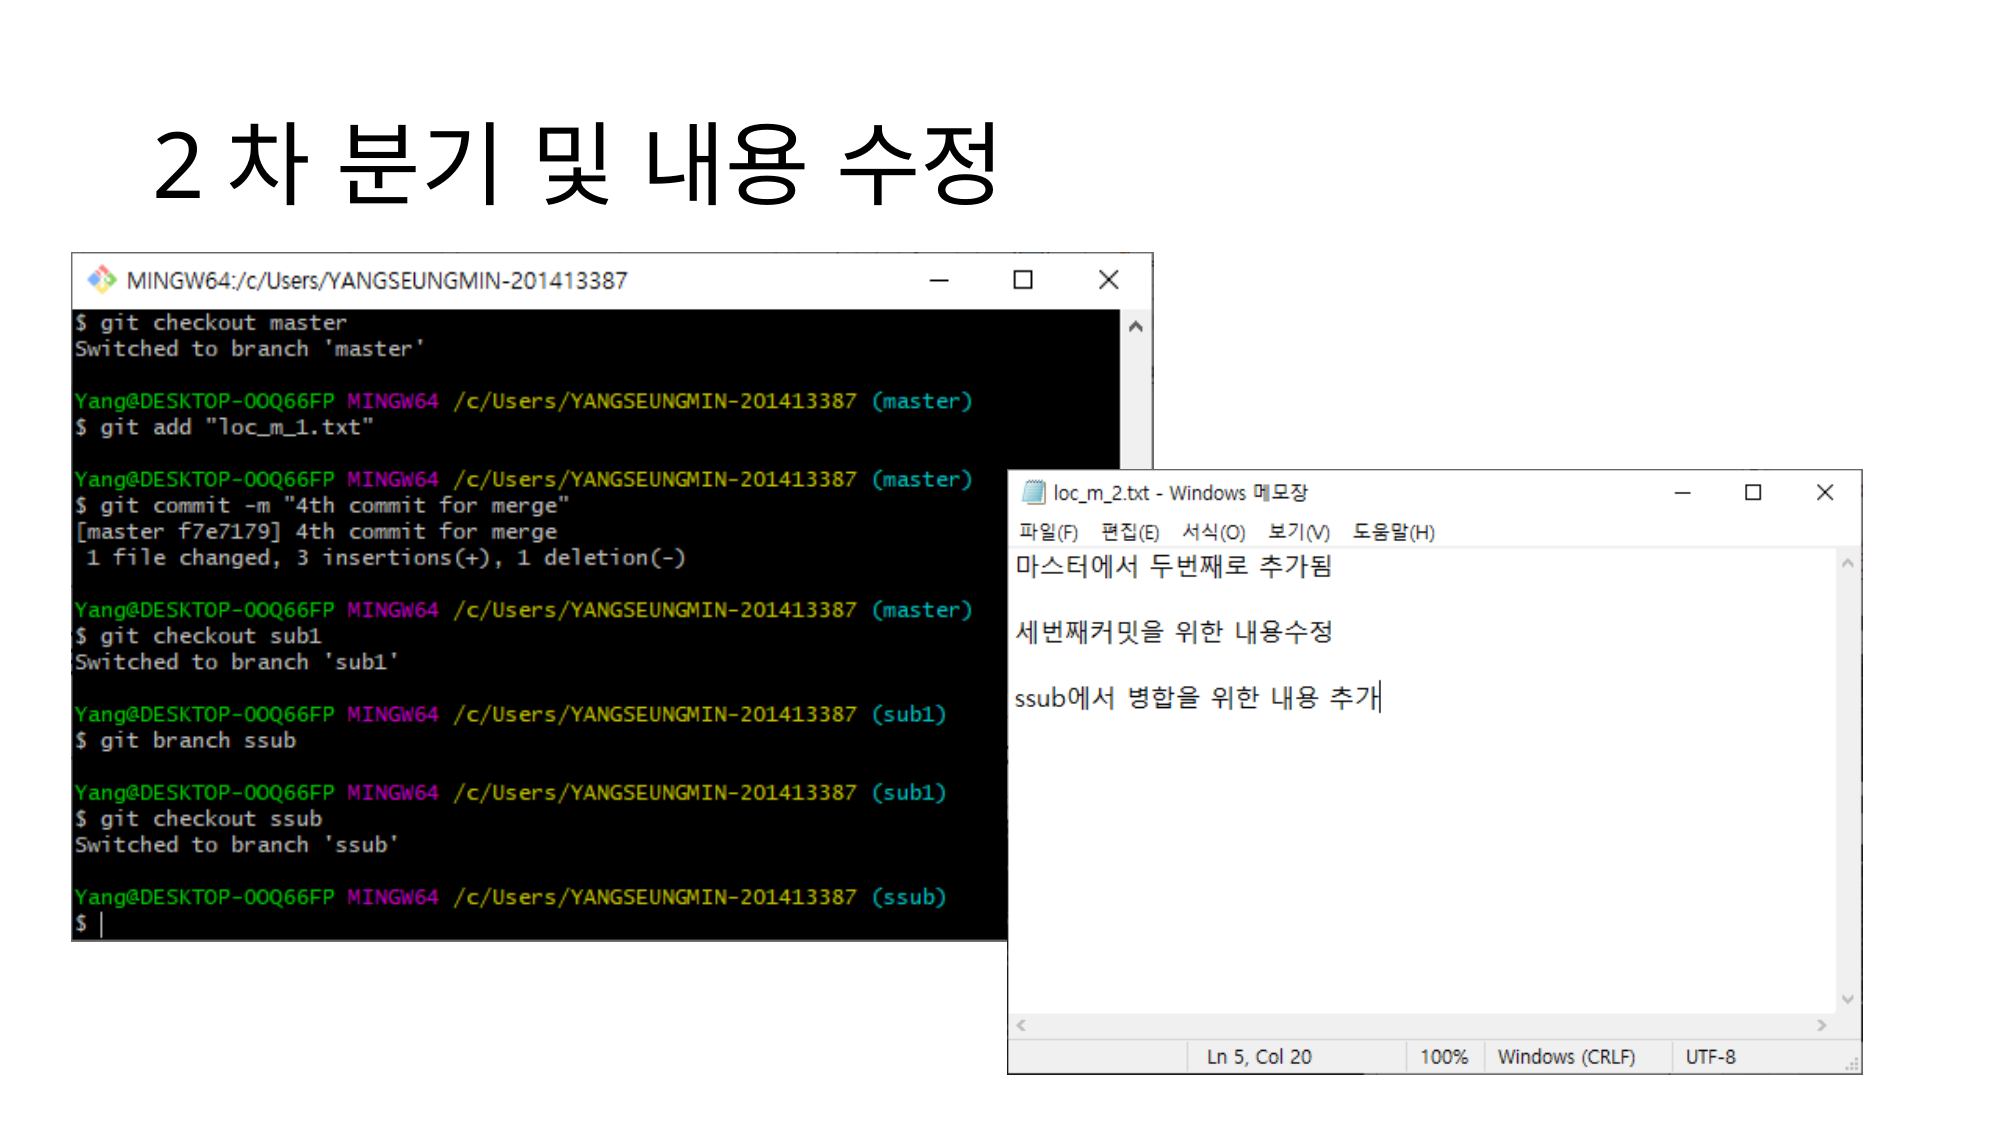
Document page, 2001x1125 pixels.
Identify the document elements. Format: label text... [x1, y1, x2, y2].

title 2차 분기 및 내용 수정 [137, 59, 1863, 278]
picture [71, 252, 1863, 1075]
